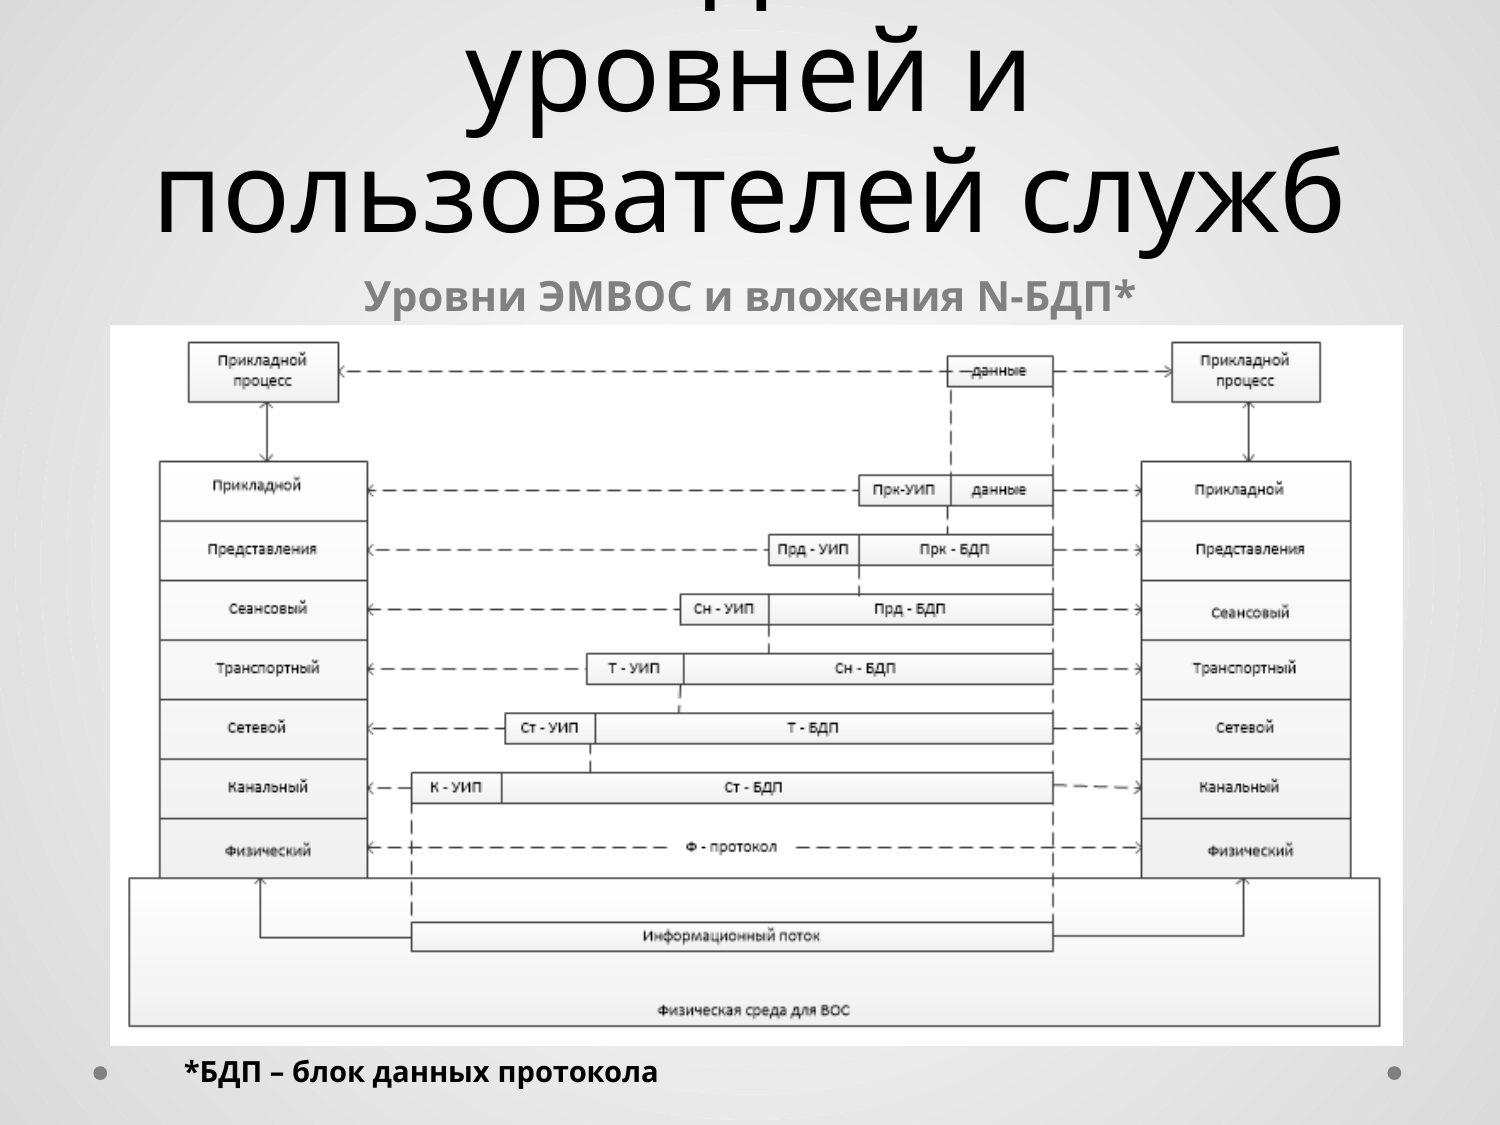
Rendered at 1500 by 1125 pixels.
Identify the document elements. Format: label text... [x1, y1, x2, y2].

text_box *БДП – блок данных протокола [169, 1055, 674, 1096]
list Уровни ЭМВОС и вложения N-БДП* [75, 262, 1425, 1005]
title Взаимодействие уровней и пользователей служб [75, 0, 1425, 262]
picture [110, 324, 1403, 1046]
